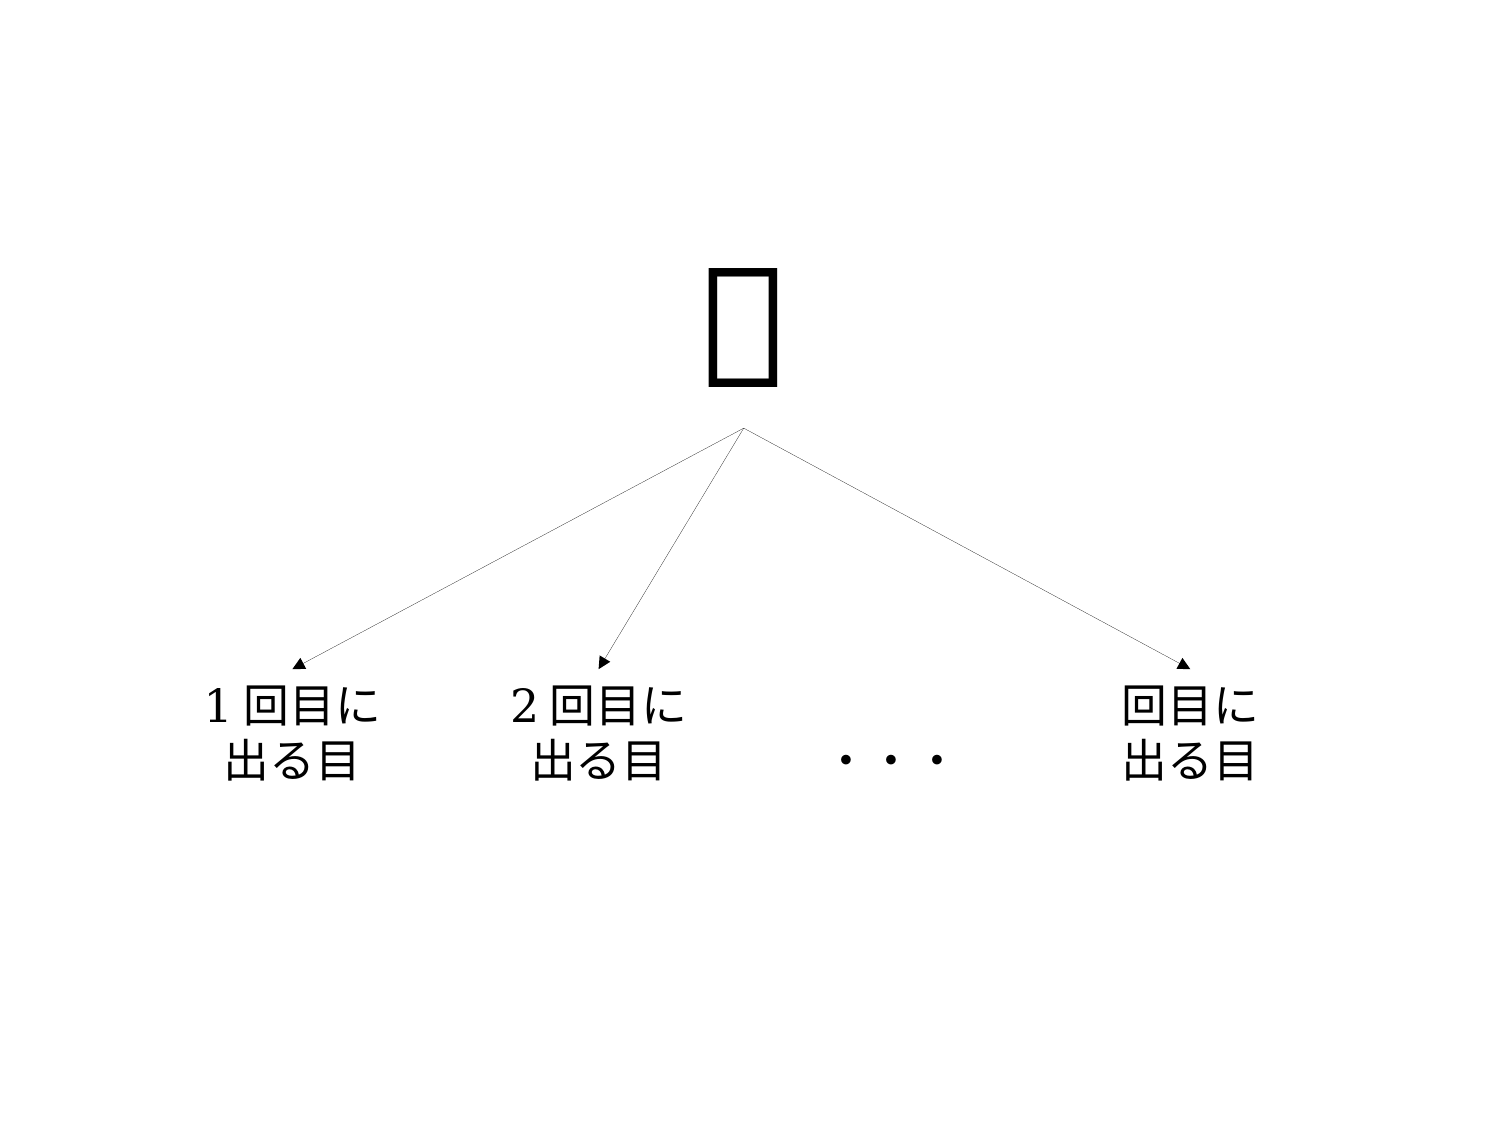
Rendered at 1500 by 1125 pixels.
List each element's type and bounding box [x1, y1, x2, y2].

text_box [194, 213, 1293, 852]
